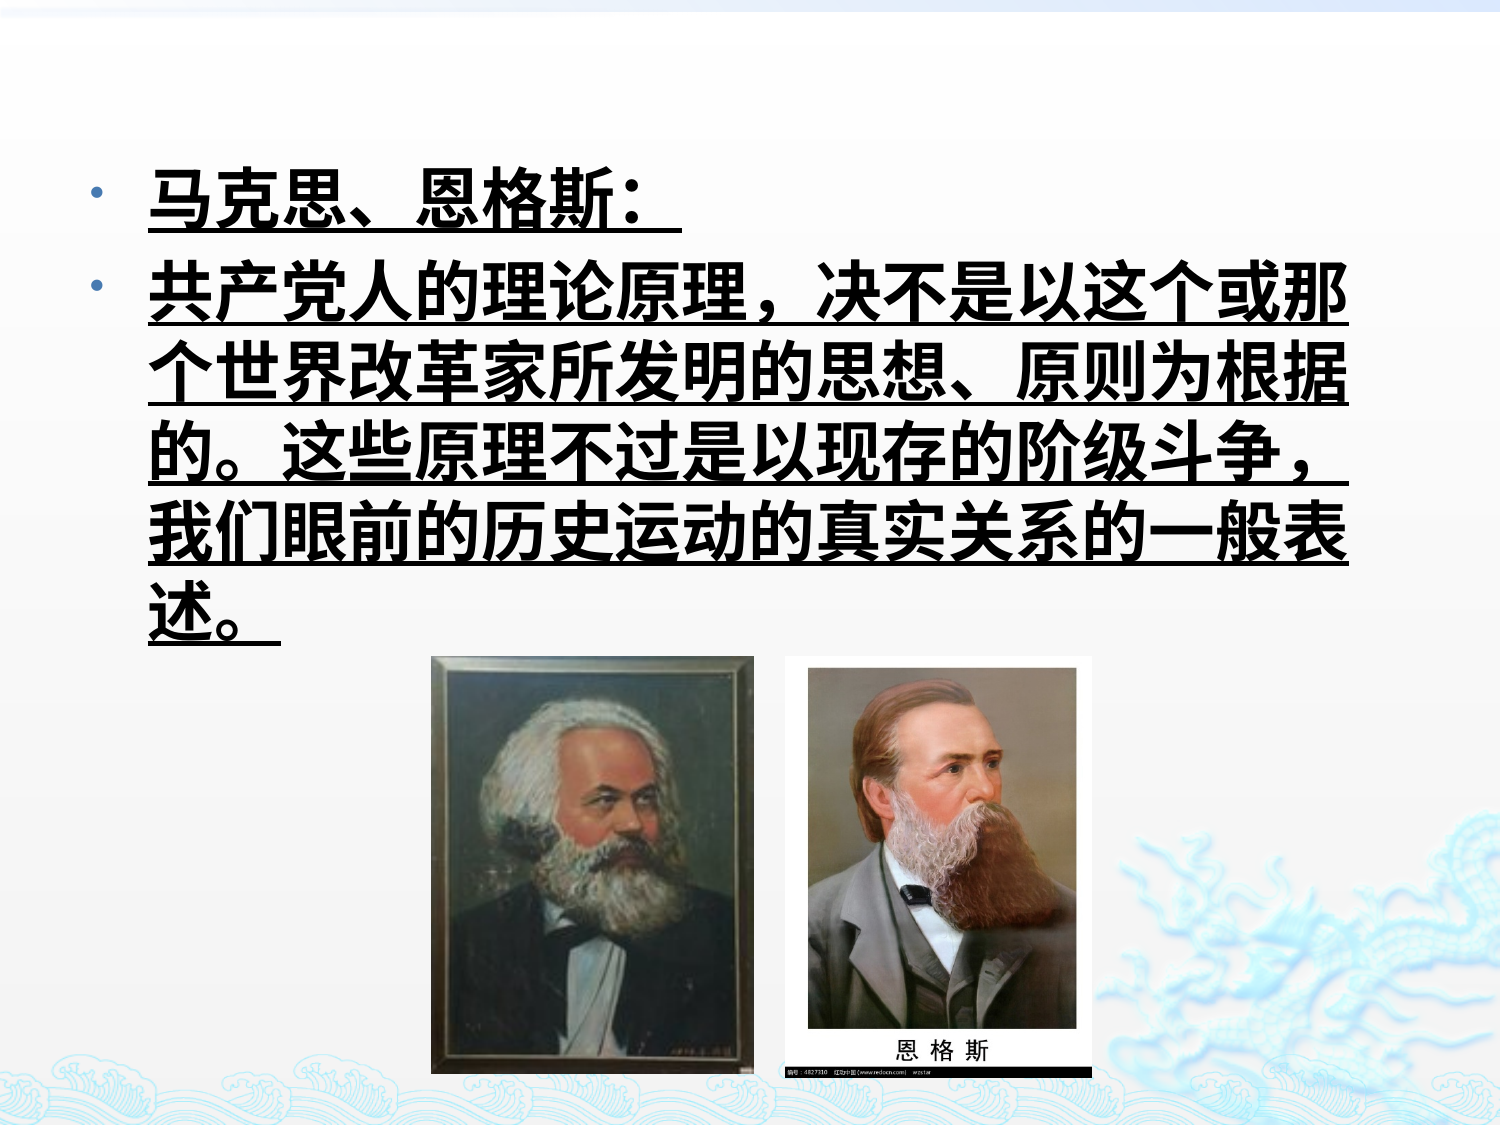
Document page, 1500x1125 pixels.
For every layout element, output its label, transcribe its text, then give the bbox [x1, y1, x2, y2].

list 马克思、恩格斯： 共产党人的理论原理，决不是以这个或那个世界改革家所发明的思想、原则为根据的。这些原理不过是以现存的阶级斗争，我们眼前的历史运动的真实关系的一般表述。 [76, 149, 1427, 740]
picture [430, 656, 755, 1075]
picture [784, 656, 1093, 1079]
